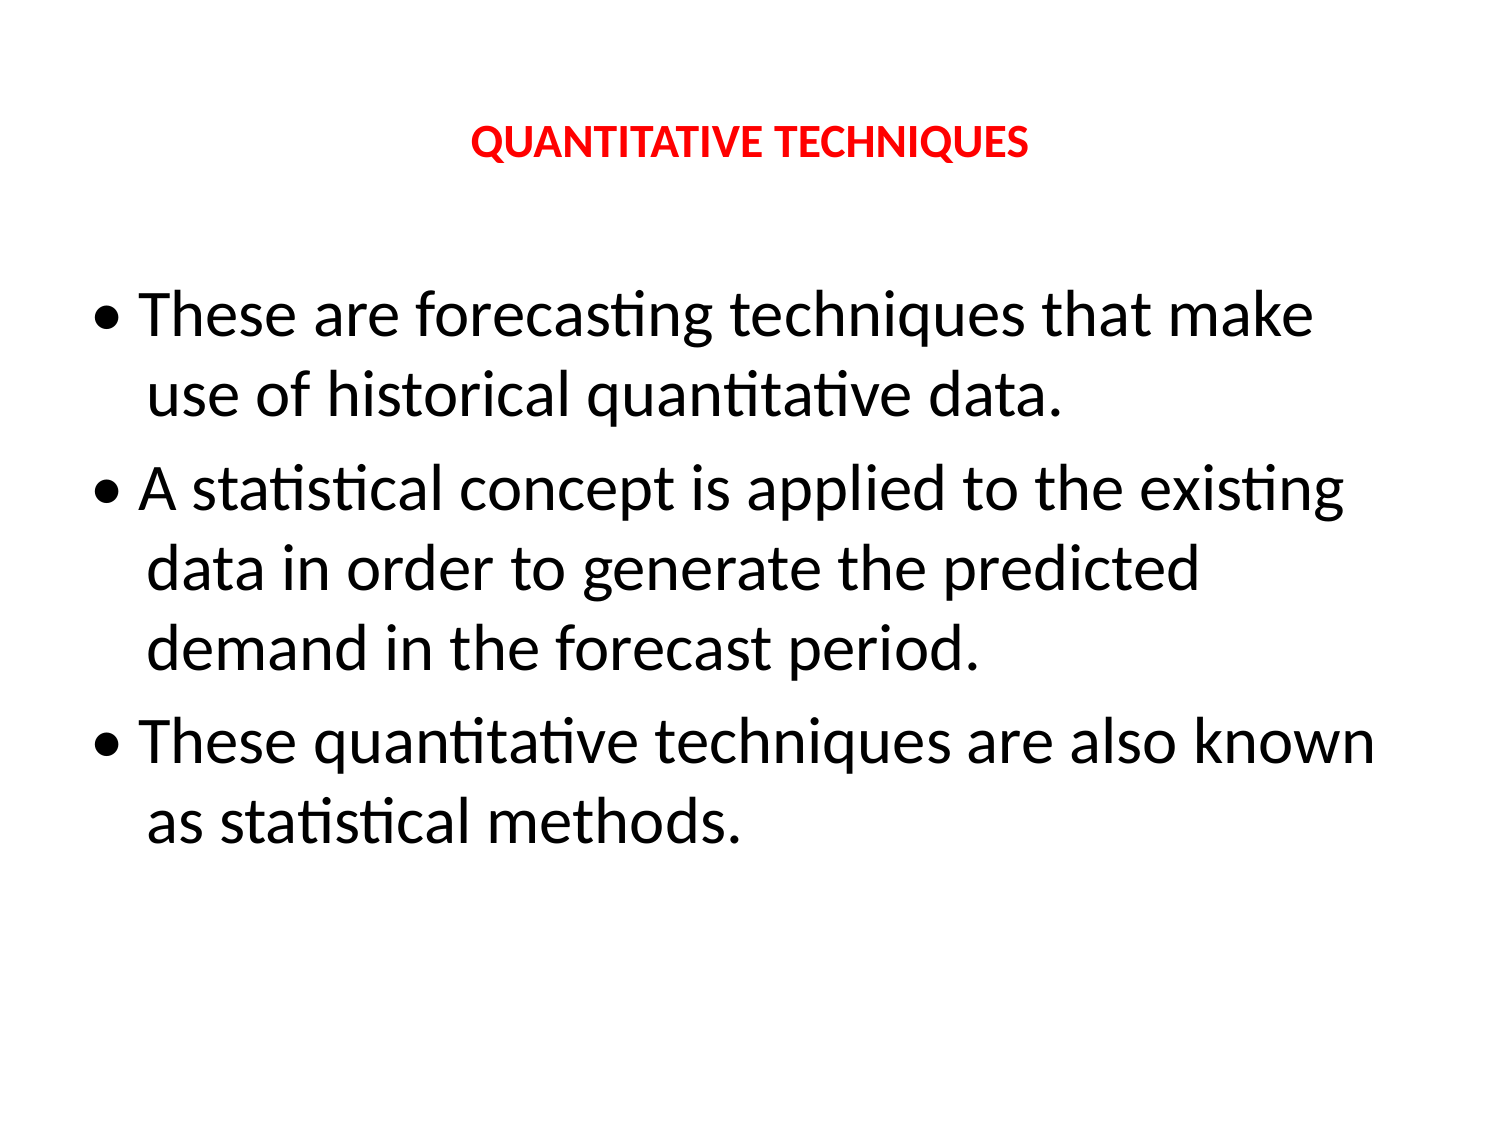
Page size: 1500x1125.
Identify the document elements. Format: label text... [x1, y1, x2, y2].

title QUANTITATIVE TECHNIQUES [75, 45, 1425, 233]
list • These are forecasting techniques that make use of historical quantitative data. • A statistical concept is applied to the existing data in order to generate the predicted demand in the forecast period. • These quantitative techniques are also known as statistical methods. [75, 262, 1425, 1005]
